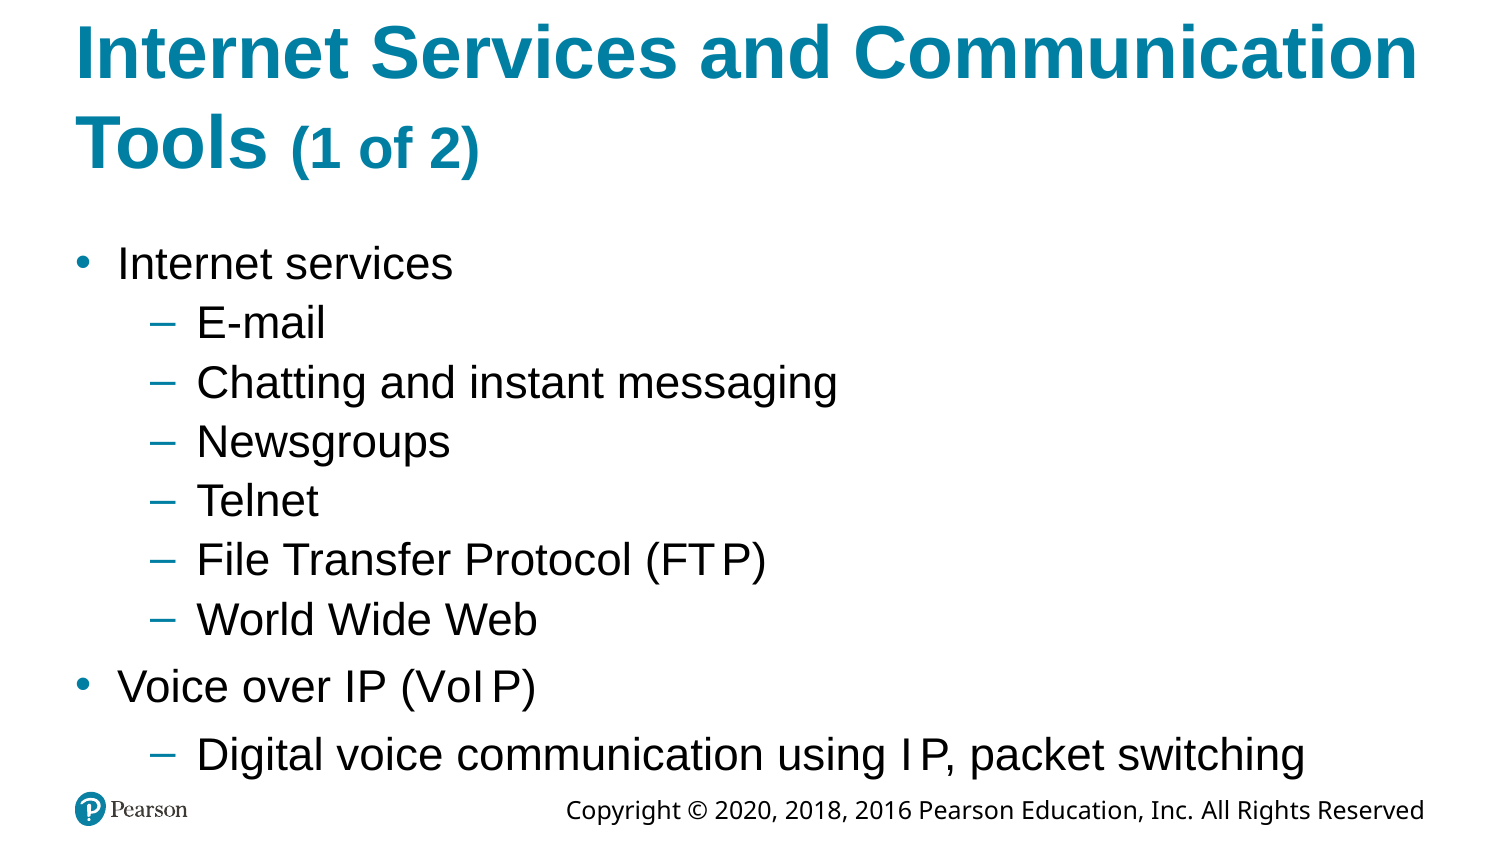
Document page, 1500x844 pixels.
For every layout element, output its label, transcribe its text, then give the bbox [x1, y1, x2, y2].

title Internet Services and Communication Tools (1 of 2) [75, 3, 1425, 184]
list Internet services E-mail Chatting and instant messaging Newsgroups Telnet File Transfer Protocol (F T P) World Wide Web Voice over I P (V o I P) Digital voice communication using I P, packet switching [75, 234, 1425, 780]
